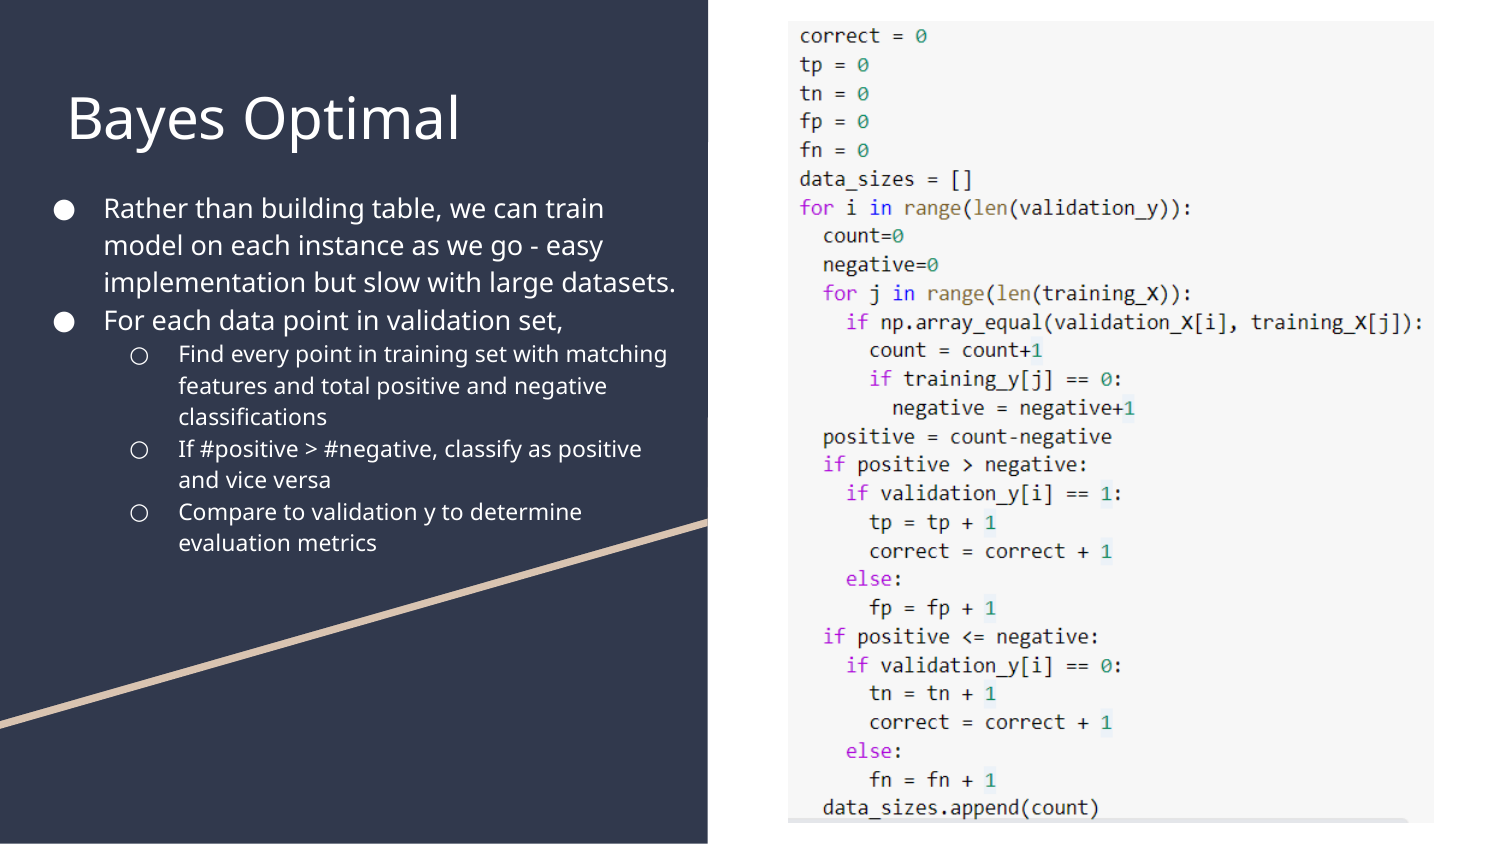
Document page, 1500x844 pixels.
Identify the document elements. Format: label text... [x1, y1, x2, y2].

title Bayes Optimal [51, 66, 660, 171]
picture [787, 21, 1434, 823]
list Rather than building table, we can train model on each instance as we go - easy implementation but slow with large datasets. For each data point in validation set, Find every point in training set with matching features and total positive and negative classifications If #positive > #negative, classify as positive and vice versa Compare to validation y to determine evaluation metrics [13, 171, 697, 560]
